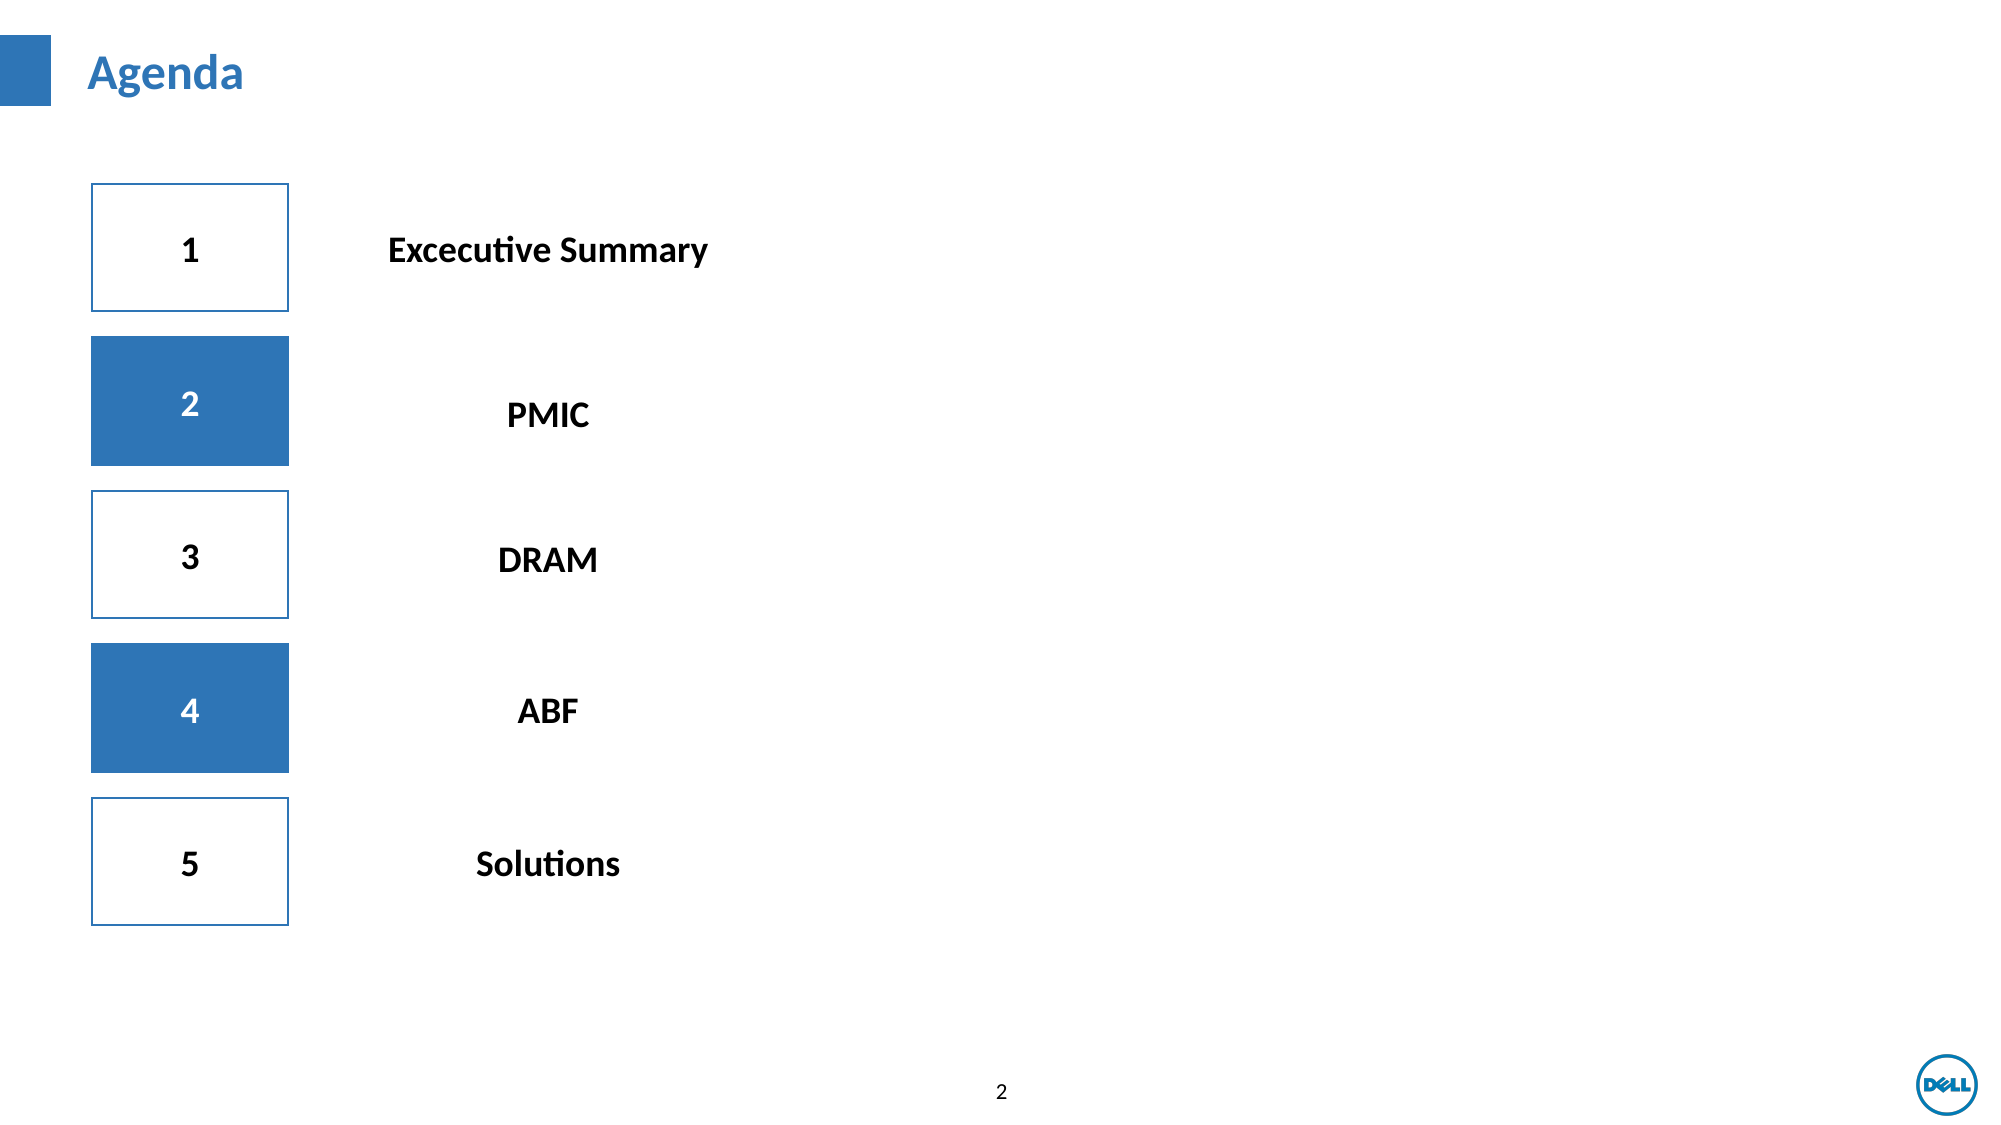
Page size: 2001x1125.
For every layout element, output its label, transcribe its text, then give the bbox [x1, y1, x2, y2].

text_box Solutions [318, 797, 778, 926]
text_box [0, 35, 51, 106]
text_box DRAM [318, 492, 778, 622]
text_box 3 [91, 490, 289, 619]
text_box 2 [91, 336, 289, 466]
text_box Agenda [72, 32, 1956, 107]
slide_number 2 [977, 1060, 1023, 1121]
text_box 4 [91, 643, 289, 773]
text_box 5 [91, 797, 289, 926]
picture [1920, 1058, 1974, 1112]
picture [1916, 1093, 1939, 1116]
text_box Excecutive Summary [318, 183, 778, 312]
picture [1955, 1054, 1978, 1077]
text_box PMIC [318, 348, 778, 478]
picture [1955, 1093, 1978, 1116]
text_box ABF [318, 643, 778, 773]
text_box 1 [91, 183, 289, 312]
picture [1916, 1054, 1939, 1077]
